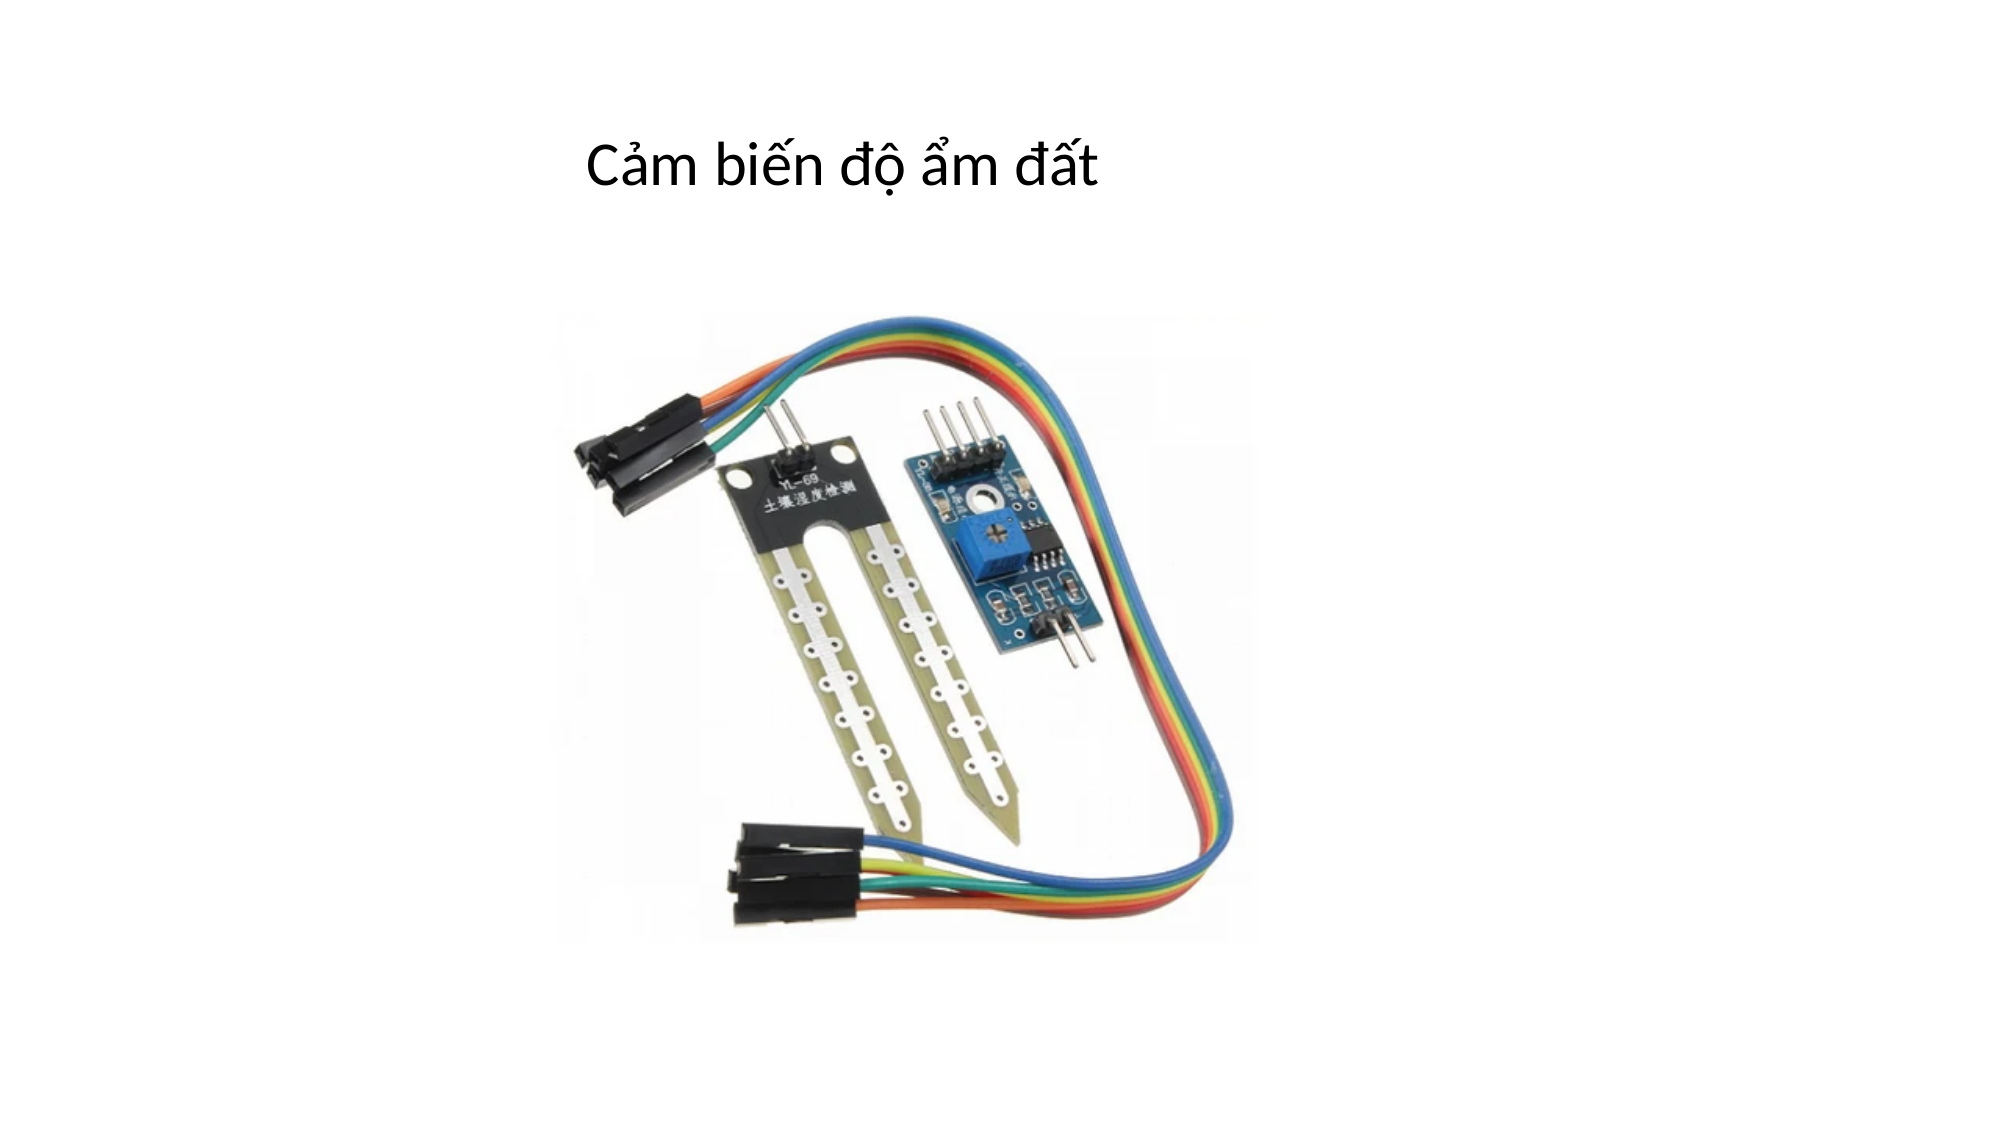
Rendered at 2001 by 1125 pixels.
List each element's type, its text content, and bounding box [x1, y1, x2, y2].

picture [524, 311, 1300, 943]
text_box Cảm biến độ ẩm đất [572, 115, 1603, 206]
